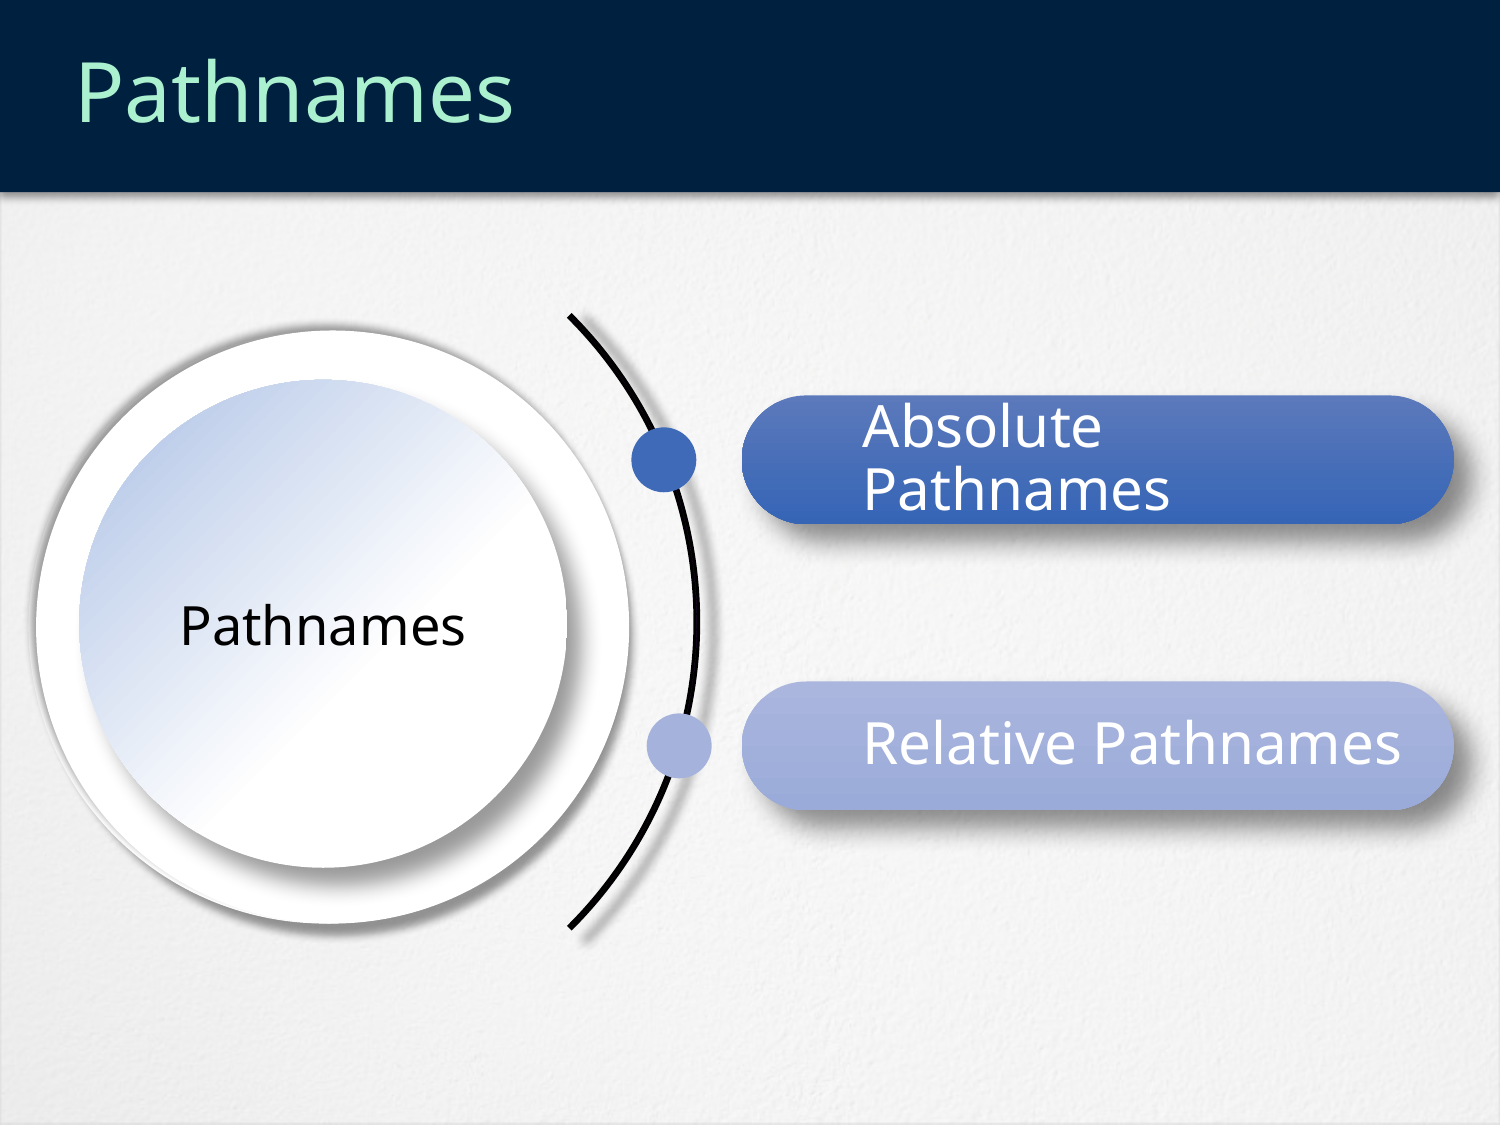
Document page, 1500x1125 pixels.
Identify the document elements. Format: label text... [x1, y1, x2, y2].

text_box Pathnames [78, 378, 569, 869]
text_box [567, 776, 671, 930]
text_box [35, 329, 631, 925]
text_box [646, 712, 713, 779]
text_box Absolute Pathnames [741, 395, 1454, 525]
text_box [567, 313, 655, 430]
text_box Relative Pathnames [741, 681, 1454, 811]
title Pathnames [59, 0, 1500, 193]
text_box [673, 490, 700, 714]
text_box [630, 426, 697, 493]
